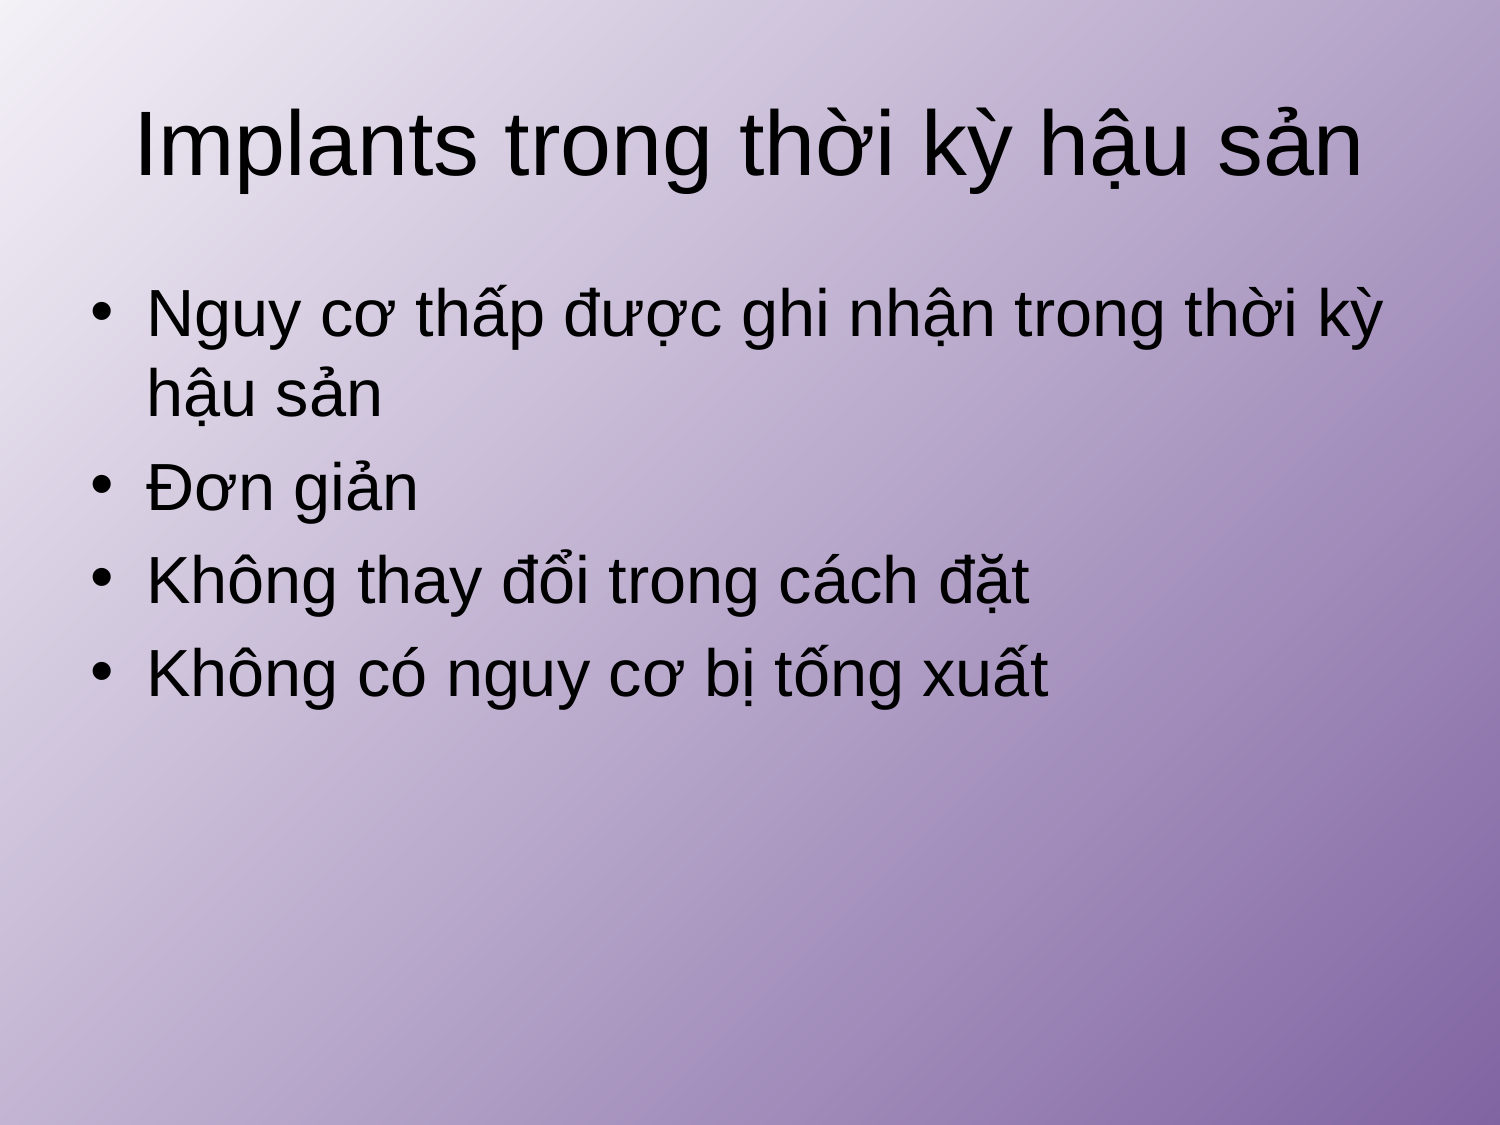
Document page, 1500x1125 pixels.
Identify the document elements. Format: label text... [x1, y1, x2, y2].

list Nguy cơ thấp được ghi nhận trong thời kỳ hậu sản Đơn giản Không thay đổi trong cách đặt Không có nguy cơ bị tống xuất [75, 262, 1425, 1005]
title Implants trong thời kỳ hậu sản [75, 45, 1425, 233]
